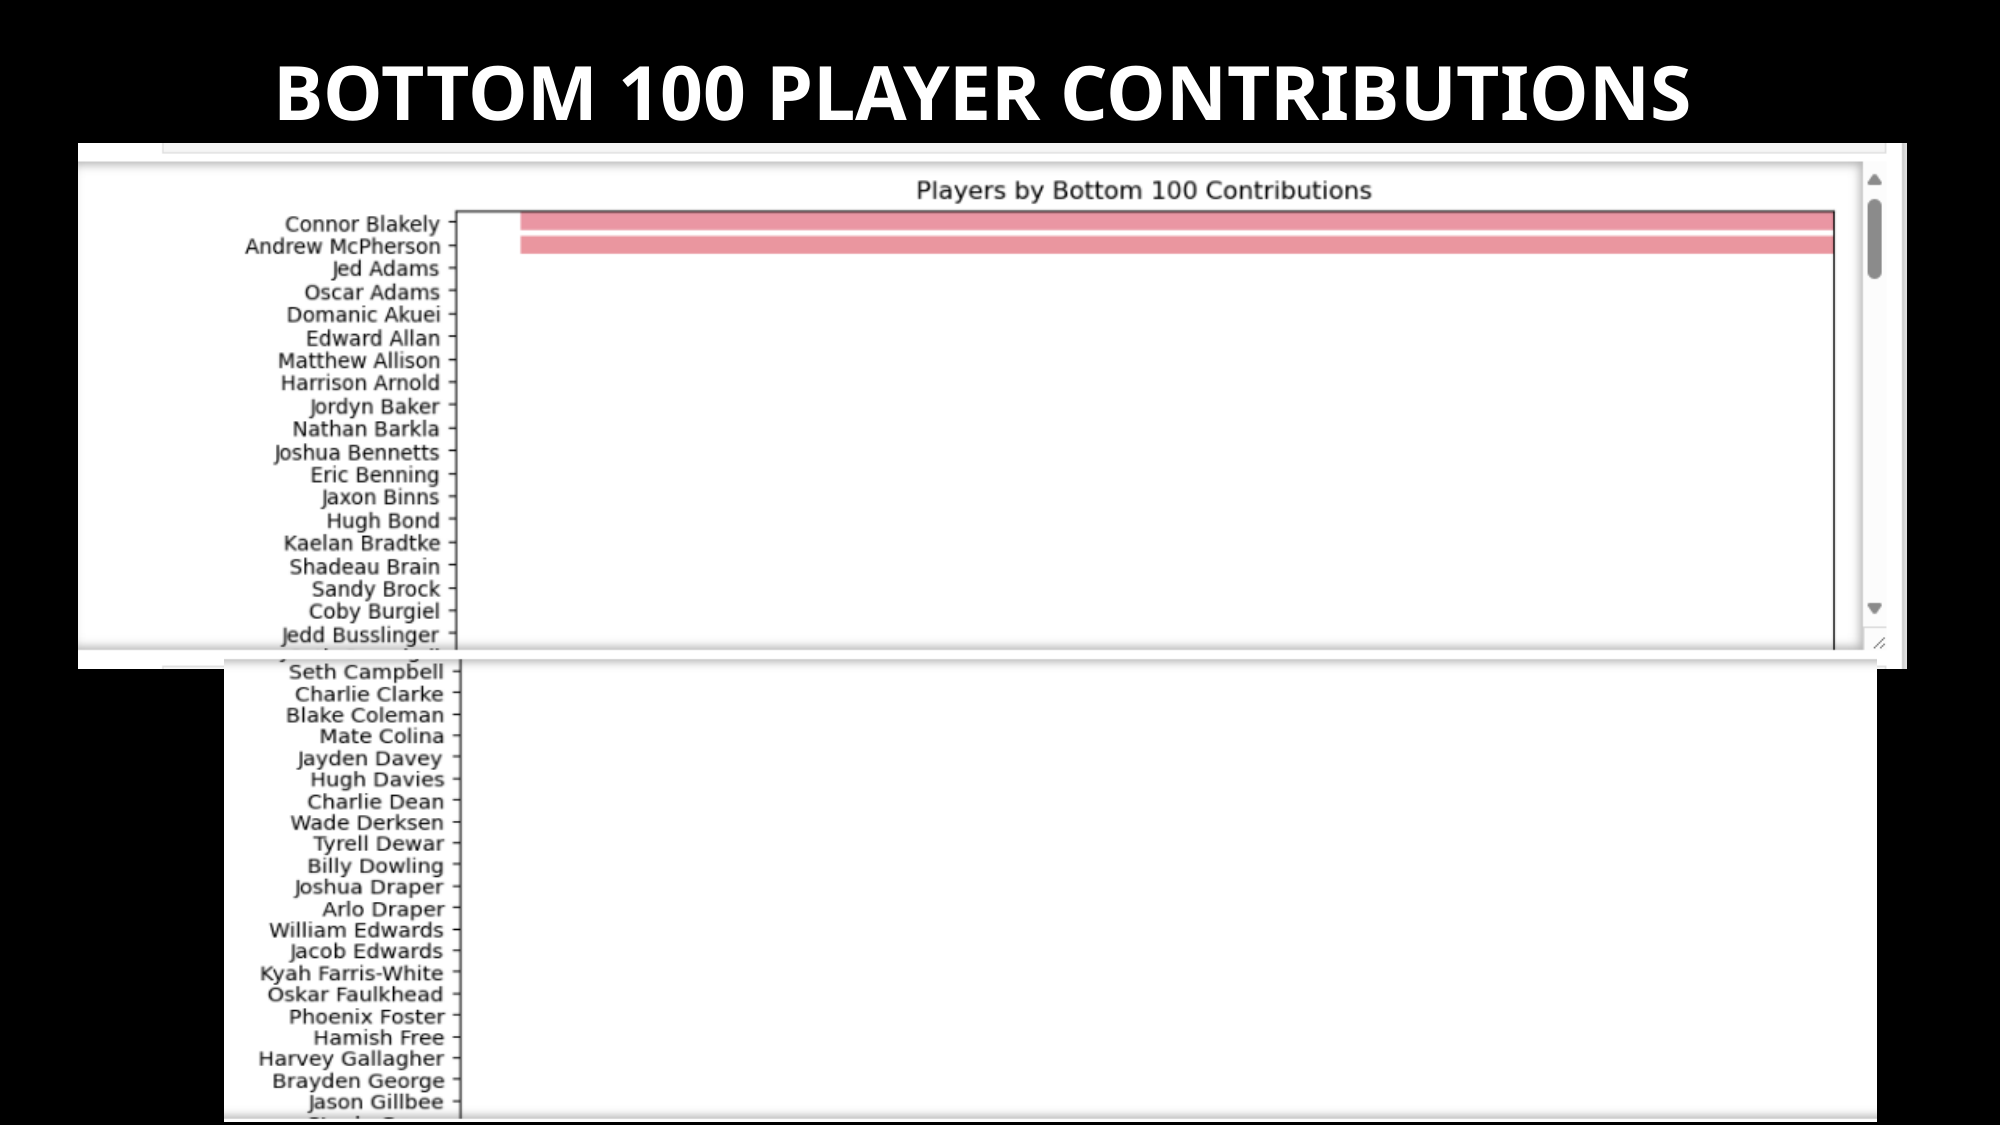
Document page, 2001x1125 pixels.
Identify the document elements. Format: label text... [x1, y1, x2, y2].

picture [77, 143, 1908, 1123]
title Bottom 100 Player Contributions [178, 9, 1807, 143]
